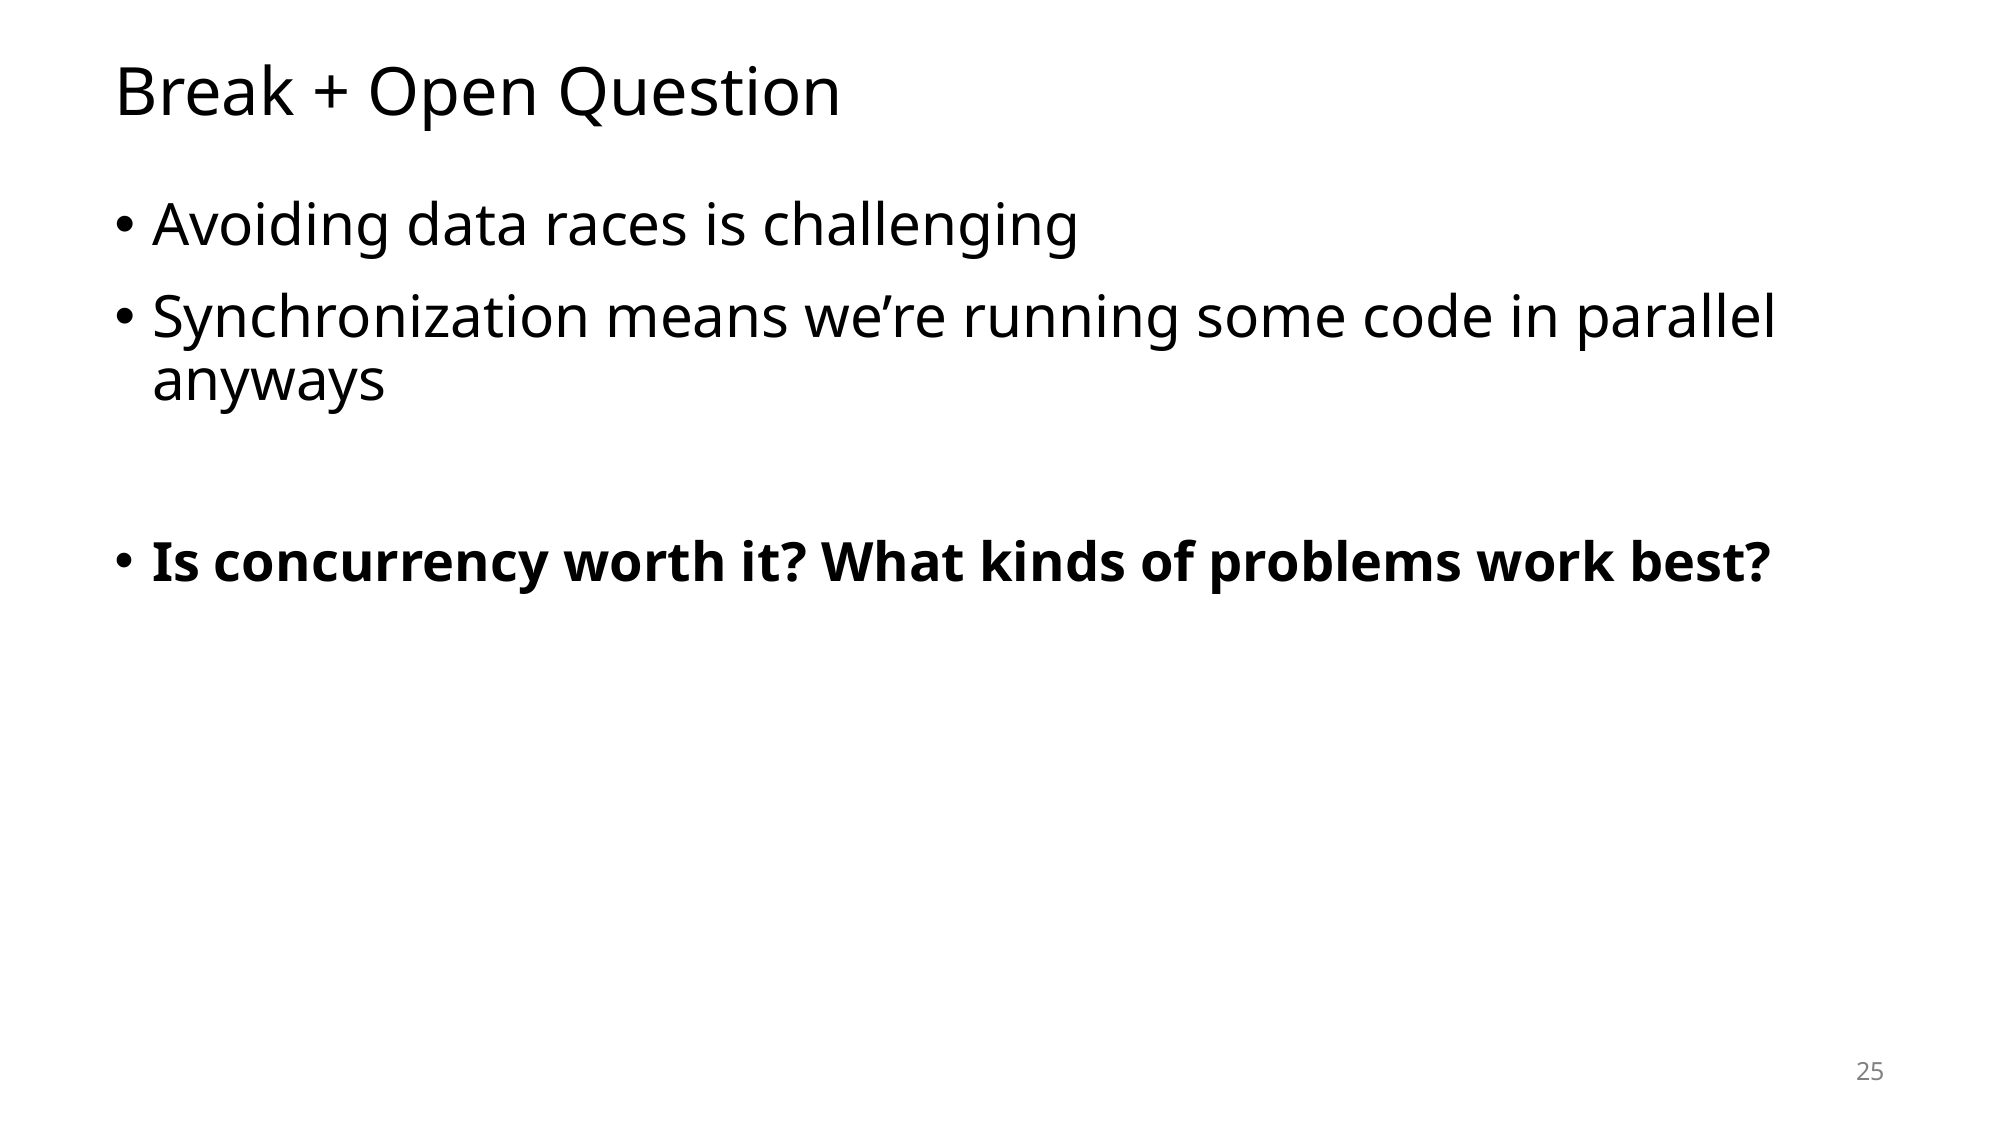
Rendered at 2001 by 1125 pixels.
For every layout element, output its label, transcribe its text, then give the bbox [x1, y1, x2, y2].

list Avoiding data races is challenging Synchronization means we’re running some code in parallel anyways Is concurrency worth it? What kinds of problems work best? [99, 187, 1900, 1013]
title Break + Open Question [99, 37, 1900, 150]
slide_number 25 [1749, 1042, 1900, 1103]
